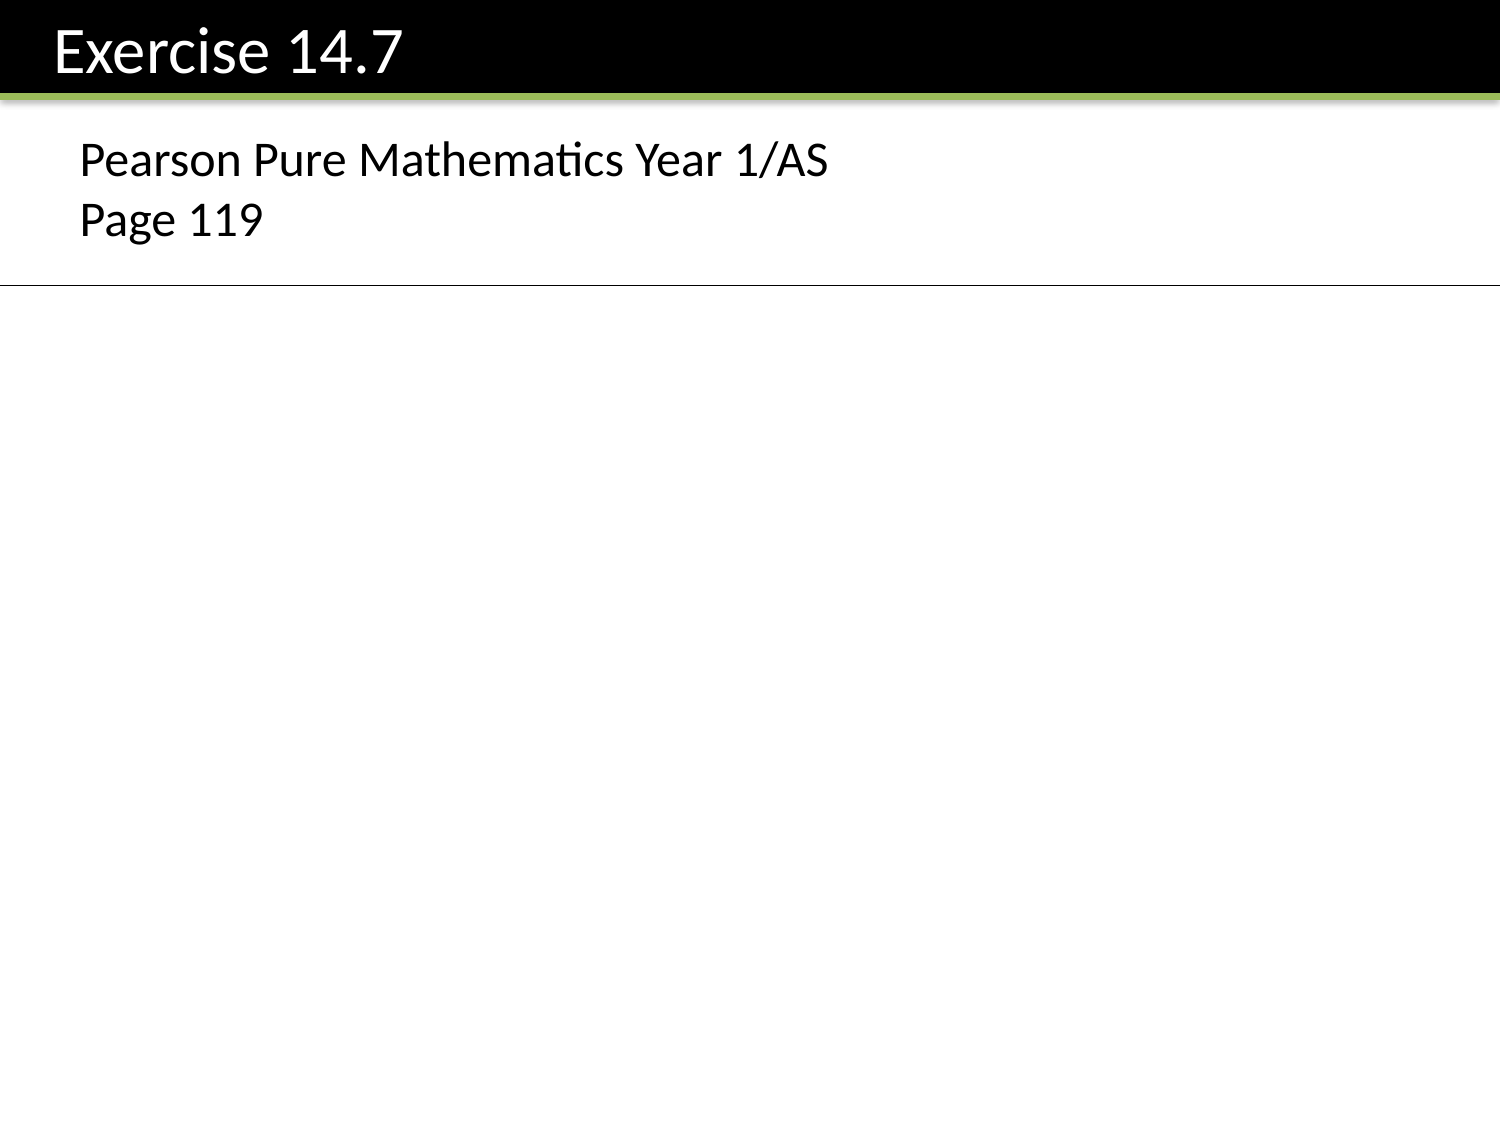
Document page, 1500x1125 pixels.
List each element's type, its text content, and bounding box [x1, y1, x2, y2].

text_box Pearson Pure Mathematics Year 1/AS Page 119 [64, 118, 1365, 254]
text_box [0, 0, 1500, 99]
